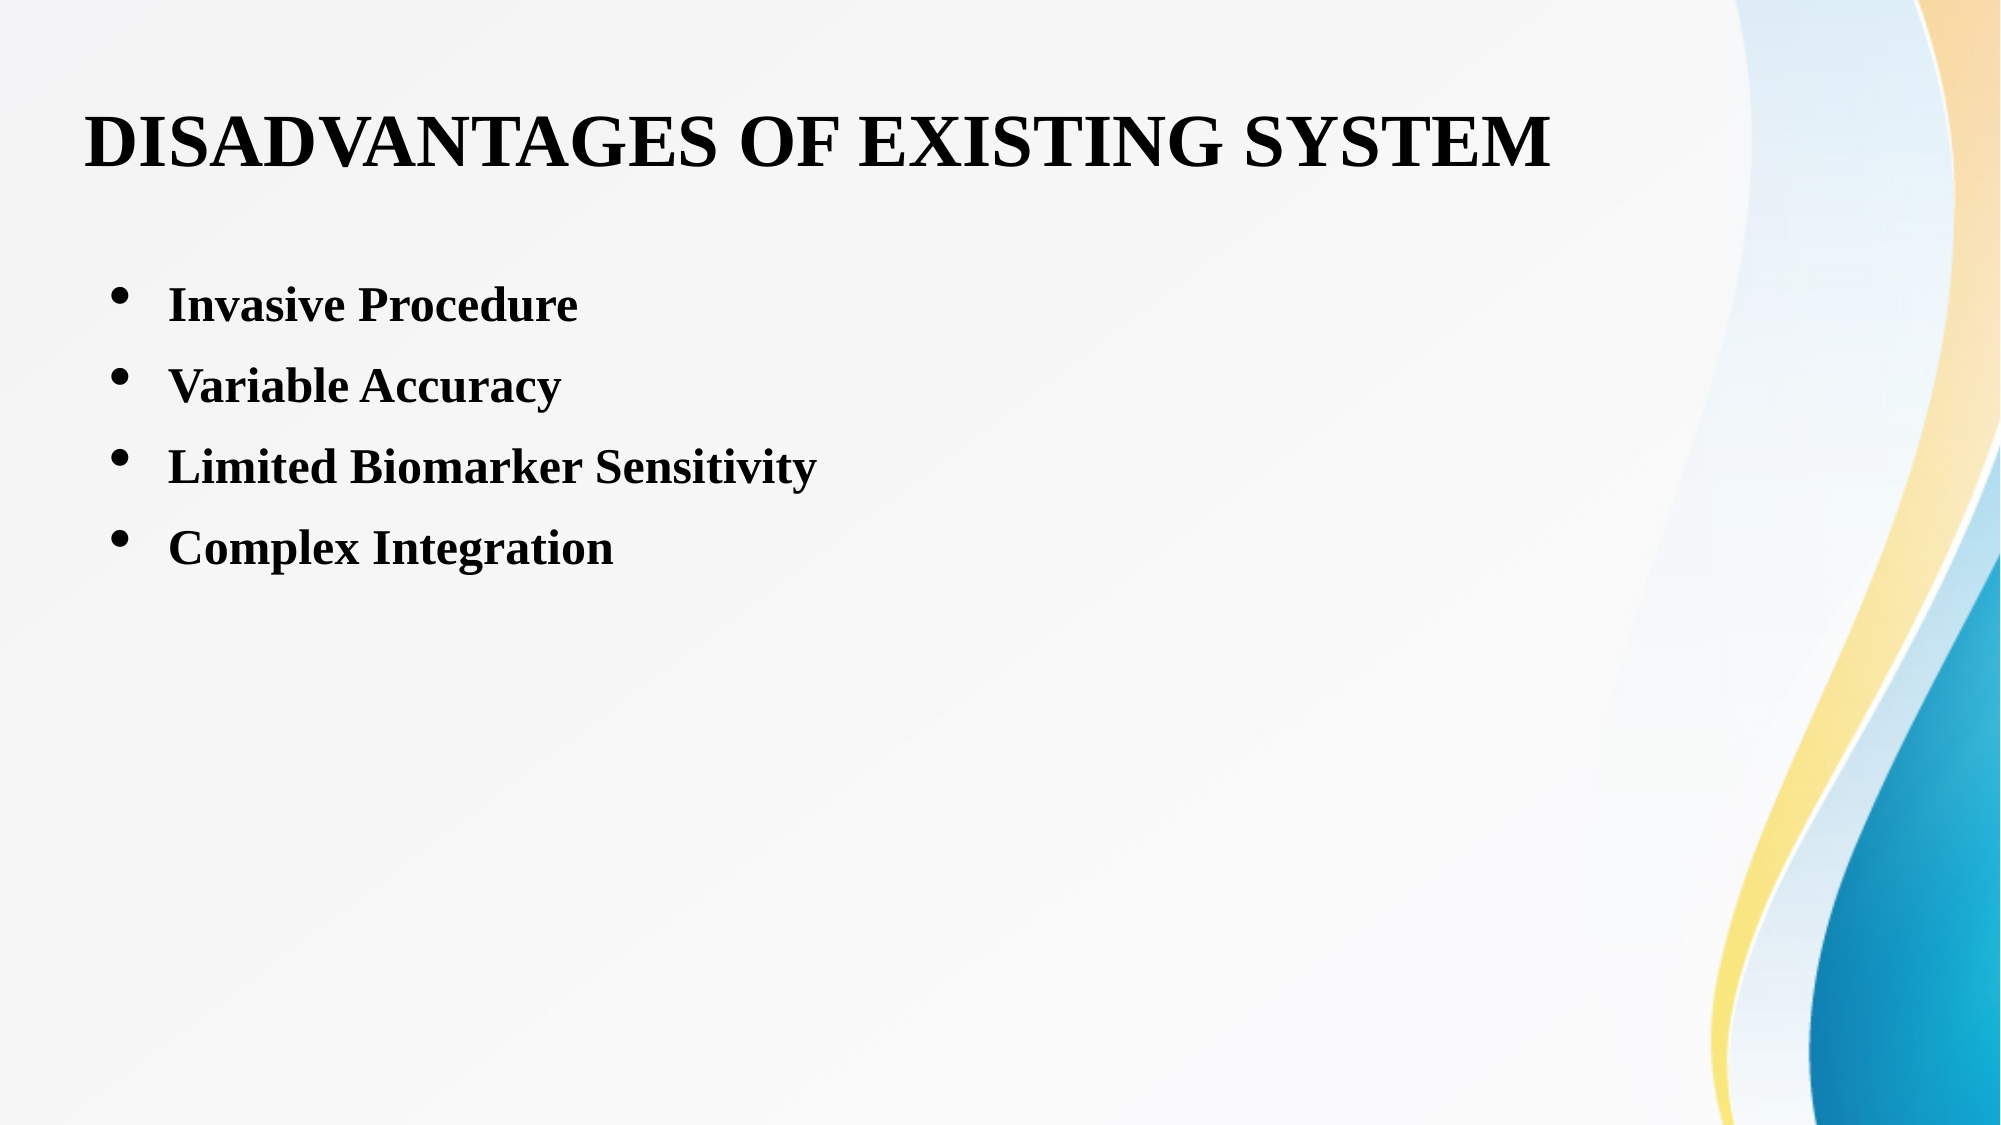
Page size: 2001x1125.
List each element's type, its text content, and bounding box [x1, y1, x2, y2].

text_box Invasive Procedure Variable Accuracy Limited Biomarker Sensitivity Complex Integration [96, 260, 1397, 582]
picture [0, 0, 2001, 1125]
text_box DISADVANTAGES OF EXISTING SYSTEM [69, 83, 1608, 259]
